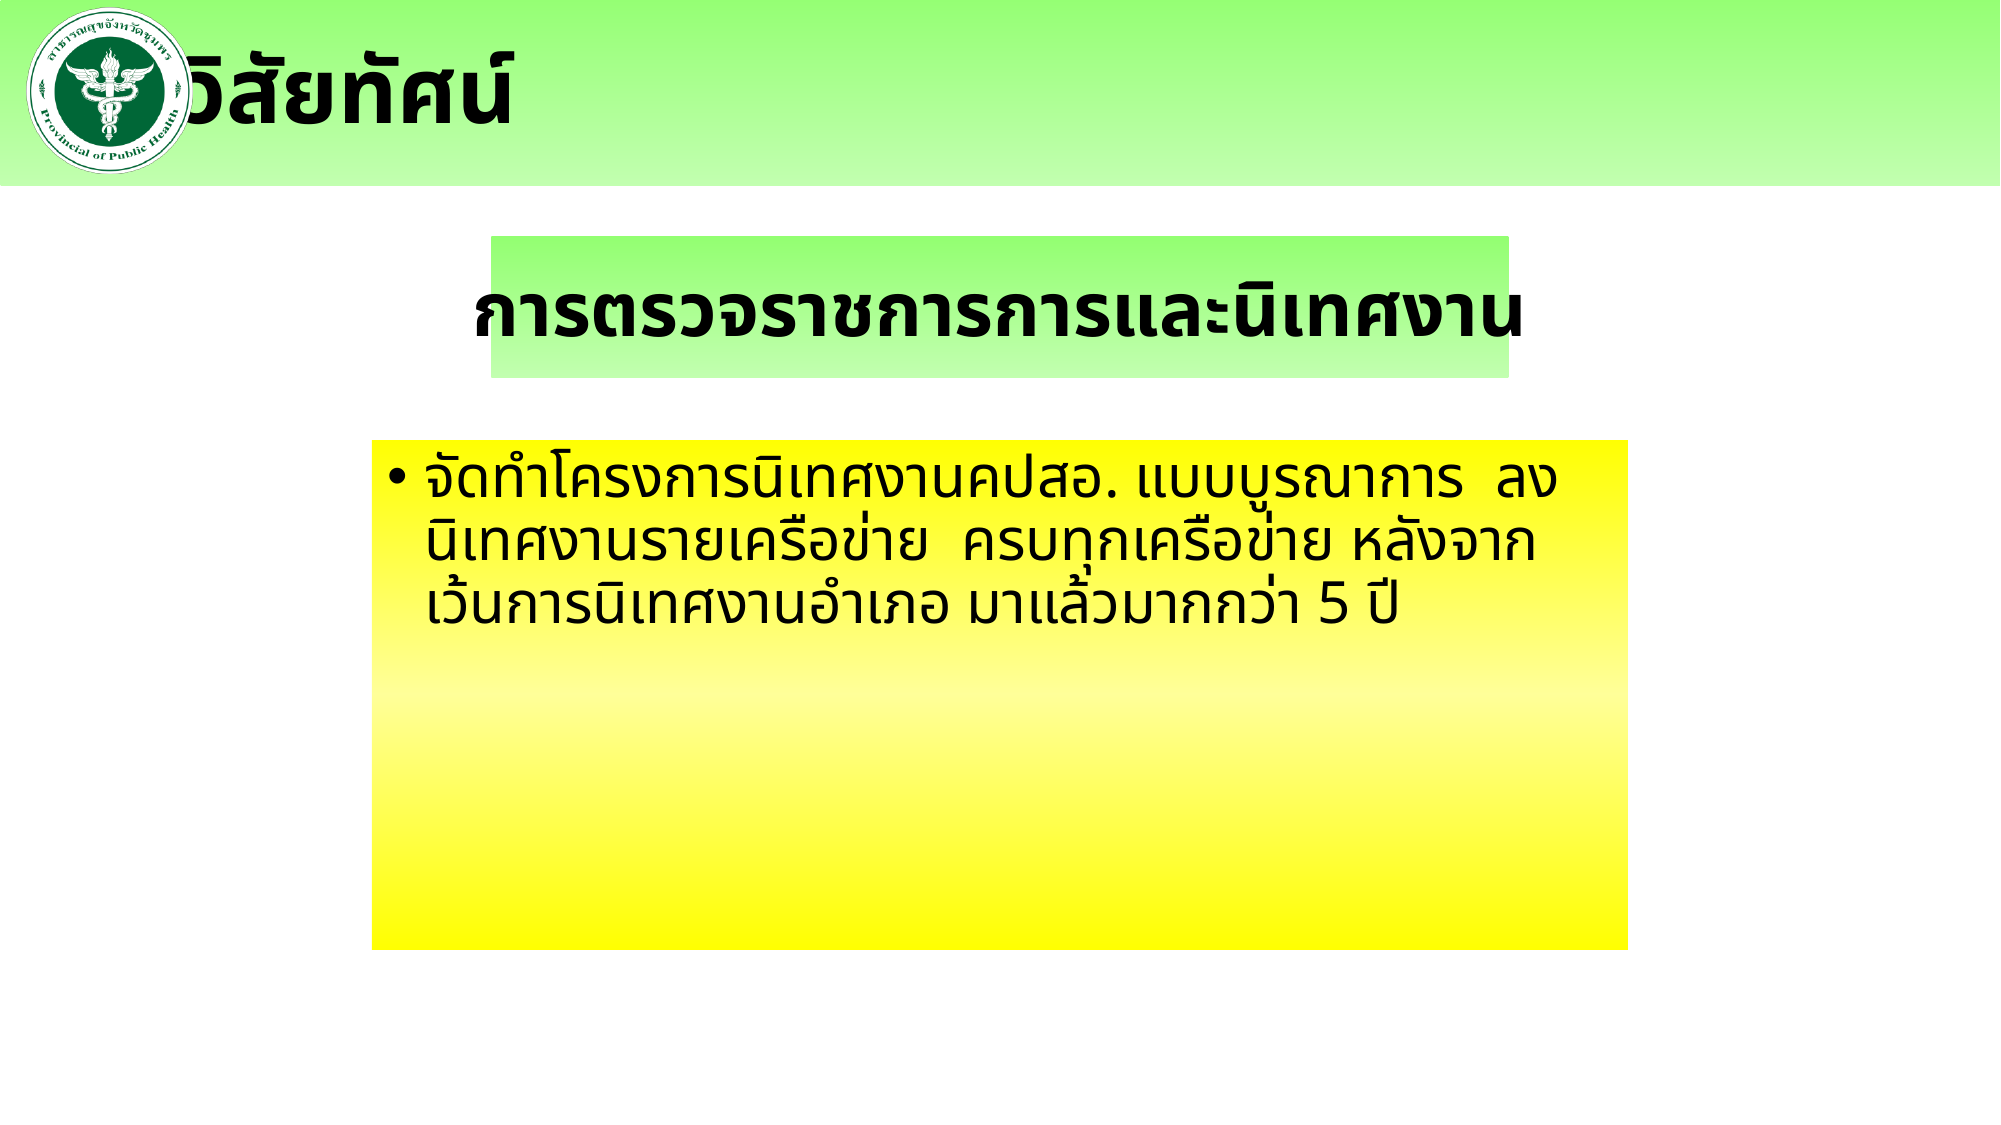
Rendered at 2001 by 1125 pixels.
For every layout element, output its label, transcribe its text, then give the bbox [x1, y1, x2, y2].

picture [26, 7, 193, 174]
text_box [491, 236, 1509, 253]
text_box [491, 359, 1509, 378]
list จัดทำโครงการนิเทศงานคปสอ. แบบบูรณาการ ลงนิเทศงานรายเครือข่าย ครบทุกเครือข่าย หลังจากเว้นการนิเทศงานอำเภอ มาแล้วมากกว่า 5 ปี [371, 440, 1628, 950]
text_box การตรวจราชการการและนิเทศงาน [457, 253, 1543, 359]
text_box [0, 0, 2000, 186]
text_box วิสัยทัศน์ [193, 24, 533, 150]
